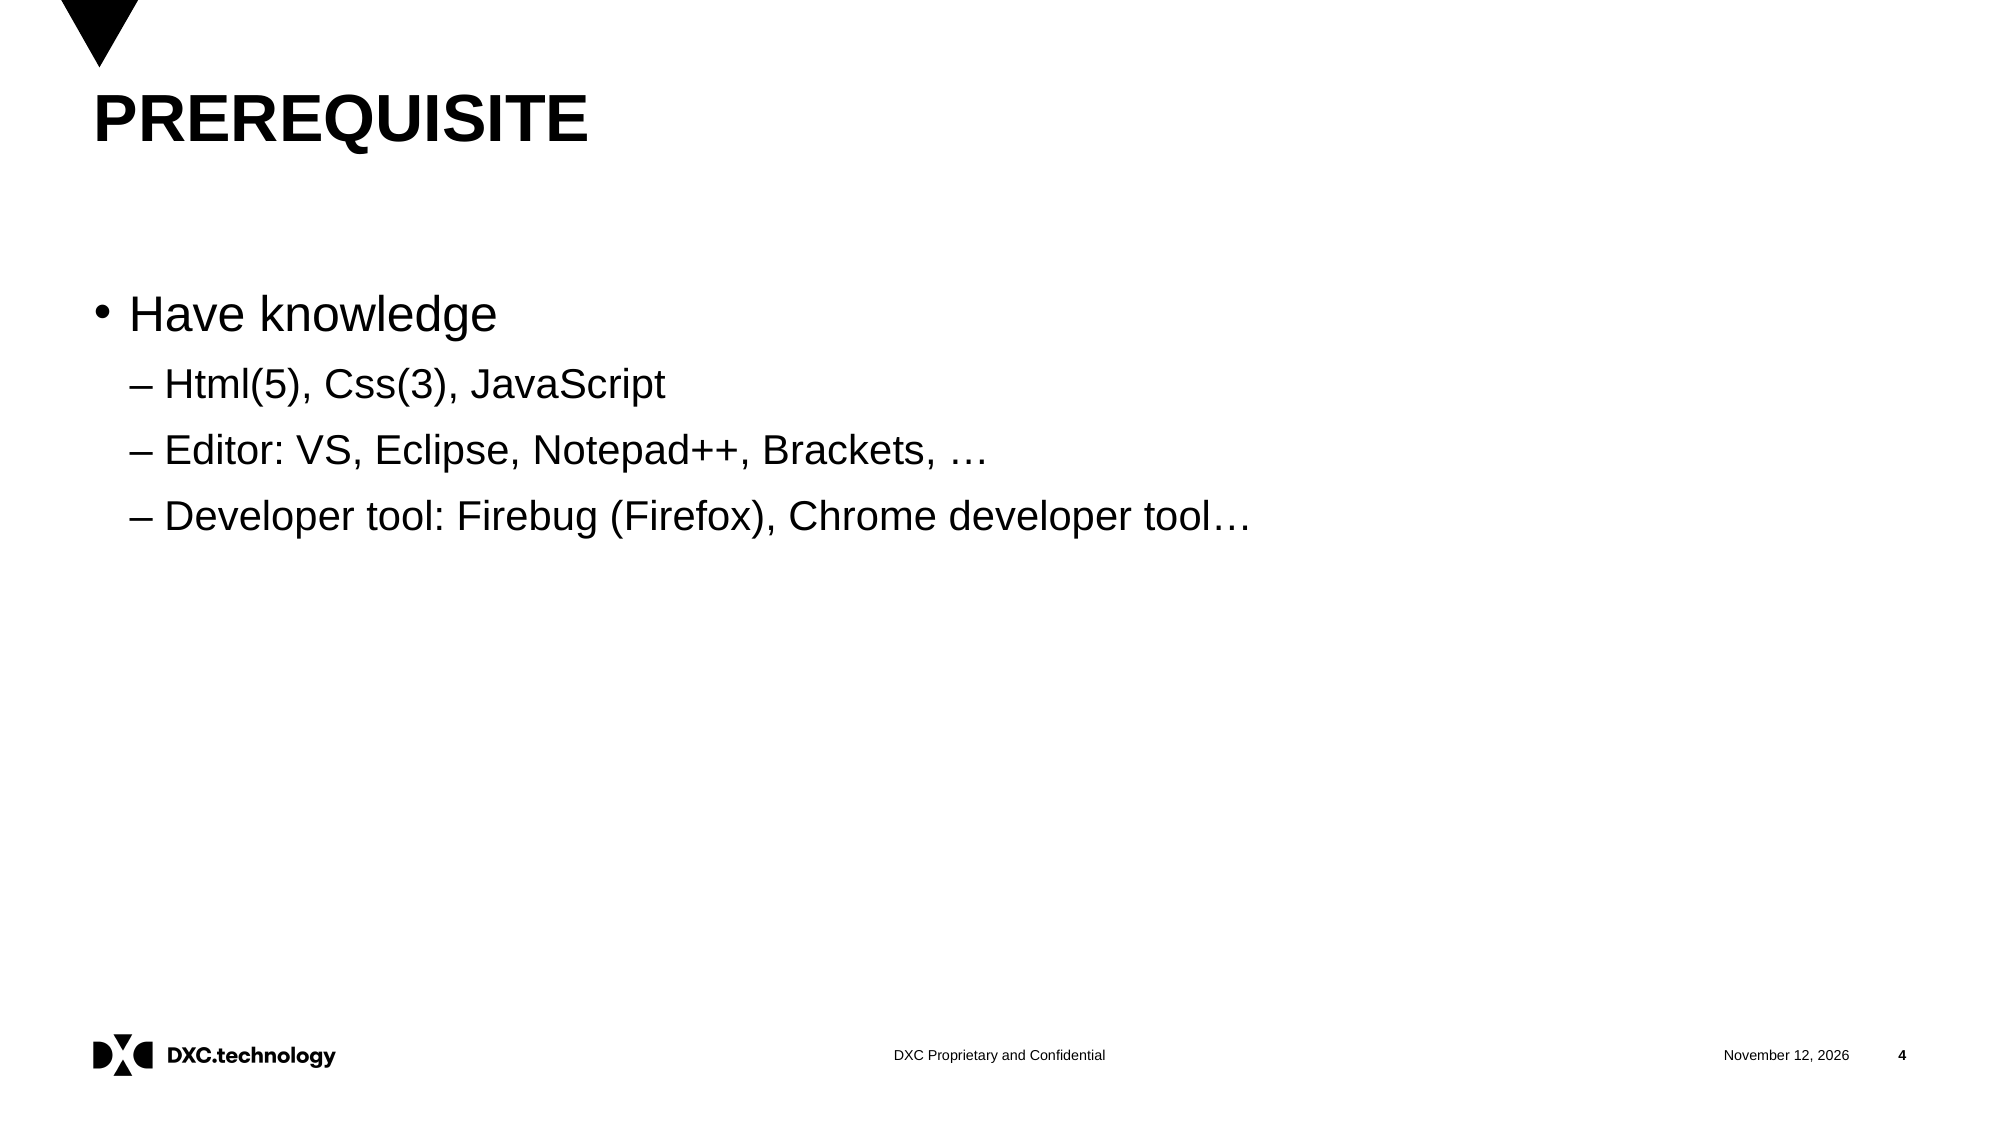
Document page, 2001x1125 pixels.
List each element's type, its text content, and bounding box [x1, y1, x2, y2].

title PREREQUISITE [93, 87, 1907, 282]
list Have knowledge – Html(5), Css(3), JavaScript – Editor: VS, Eclipse, Notepad++, Brackets, … – Developer tool: Firebug (Firefox), Chrome developer tool… [93, 281, 1625, 982]
